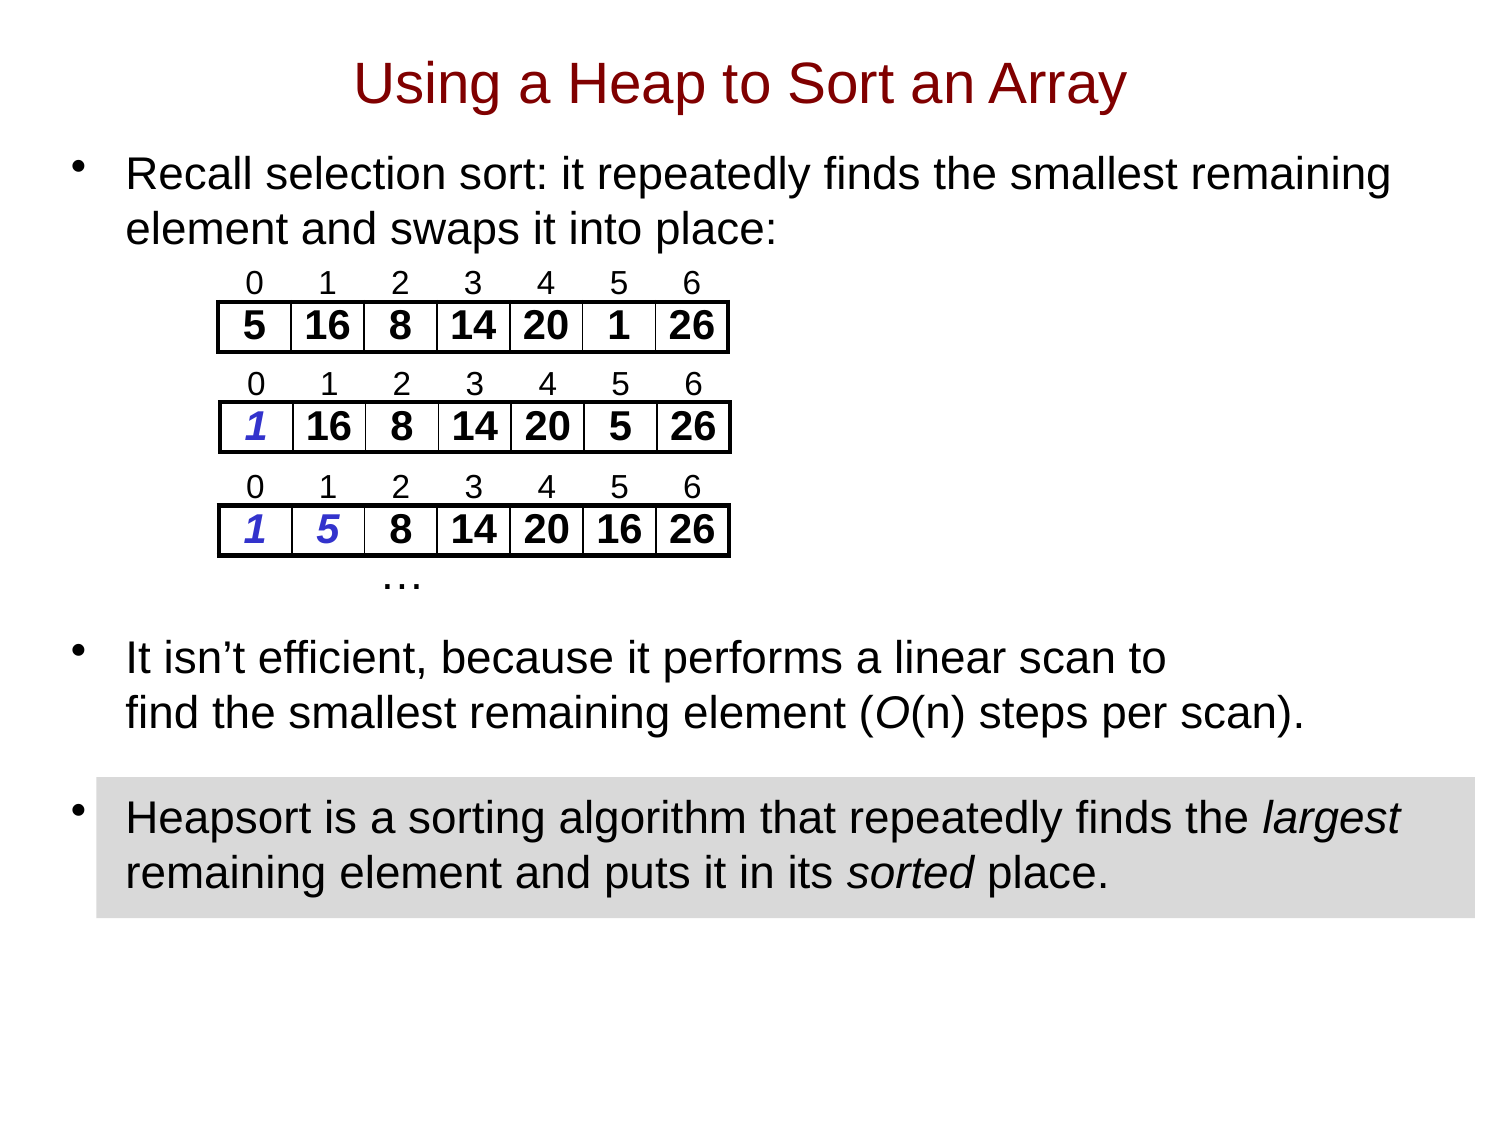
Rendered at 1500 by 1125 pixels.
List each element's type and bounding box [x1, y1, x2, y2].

table_cell [293, 508, 364, 553]
table_header [220, 355, 730, 400]
table_cell [220, 304, 290, 350]
table_cell [365, 508, 436, 553]
table_cell [584, 508, 655, 553]
table_cell [438, 508, 509, 553]
table_cell [658, 404, 728, 450]
table_cell [438, 304, 509, 350]
table_cell [511, 508, 582, 553]
table_cell [292, 304, 363, 350]
table_cell [294, 404, 365, 450]
table_cell [583, 304, 655, 350]
table_cell [366, 404, 438, 450]
title [96, 10, 1386, 136]
table_header [219, 458, 729, 503]
table_cell [365, 304, 436, 350]
table_cell [512, 404, 583, 450]
table_cell [657, 508, 727, 553]
table_cell [221, 508, 291, 553]
table_cell [222, 404, 292, 450]
table_header [218, 254, 728, 300]
table_cell [511, 304, 582, 350]
list [55, 136, 1500, 1058]
table_cell [656, 304, 726, 350]
table_cell [585, 404, 656, 450]
table_cell [439, 404, 510, 450]
